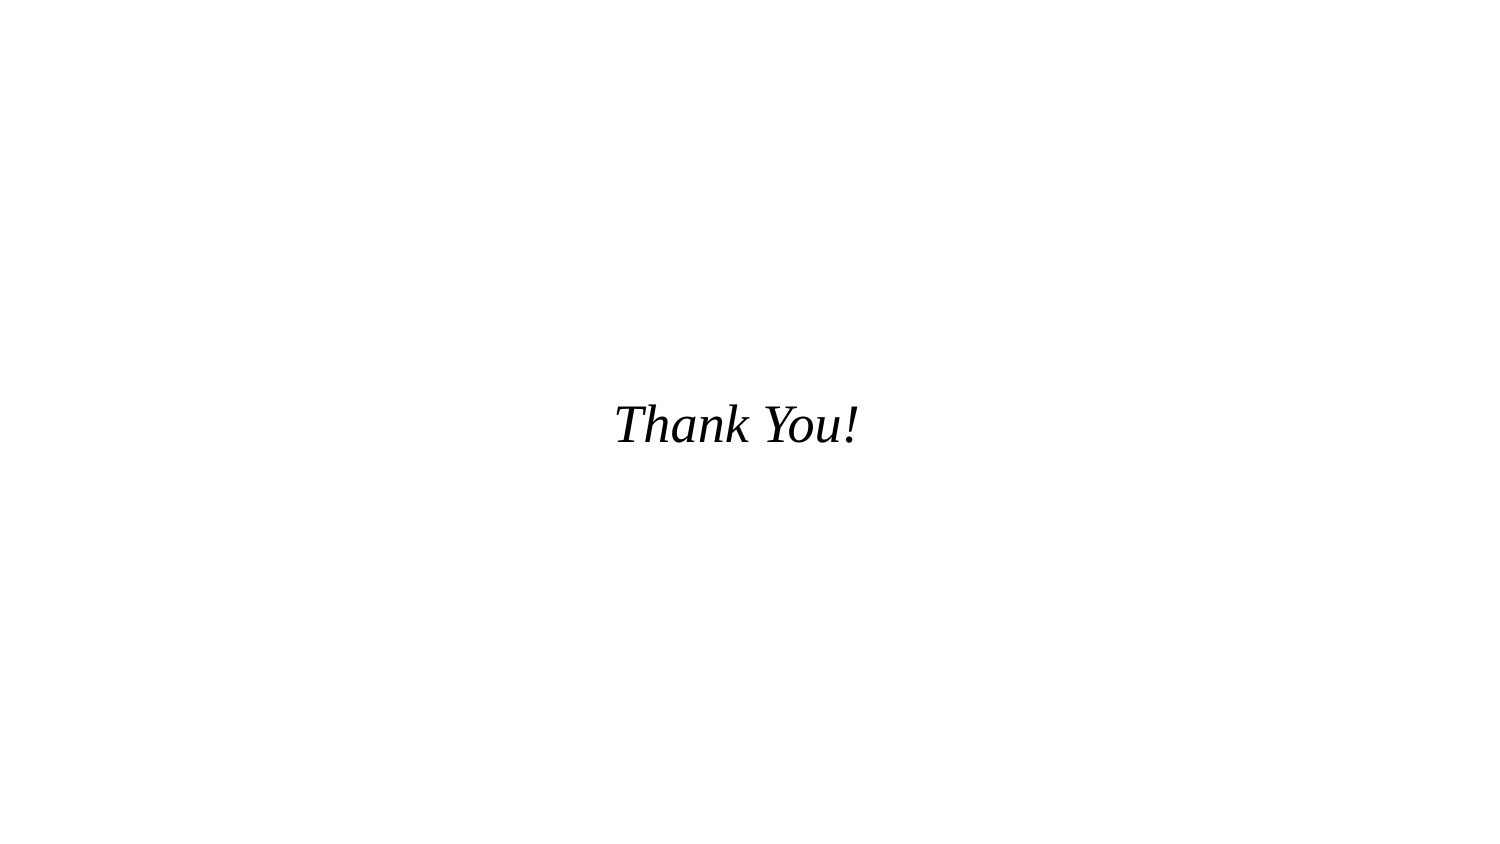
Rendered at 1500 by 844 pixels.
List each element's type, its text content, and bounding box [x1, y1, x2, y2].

text_box Thank You! [598, 373, 902, 469]
